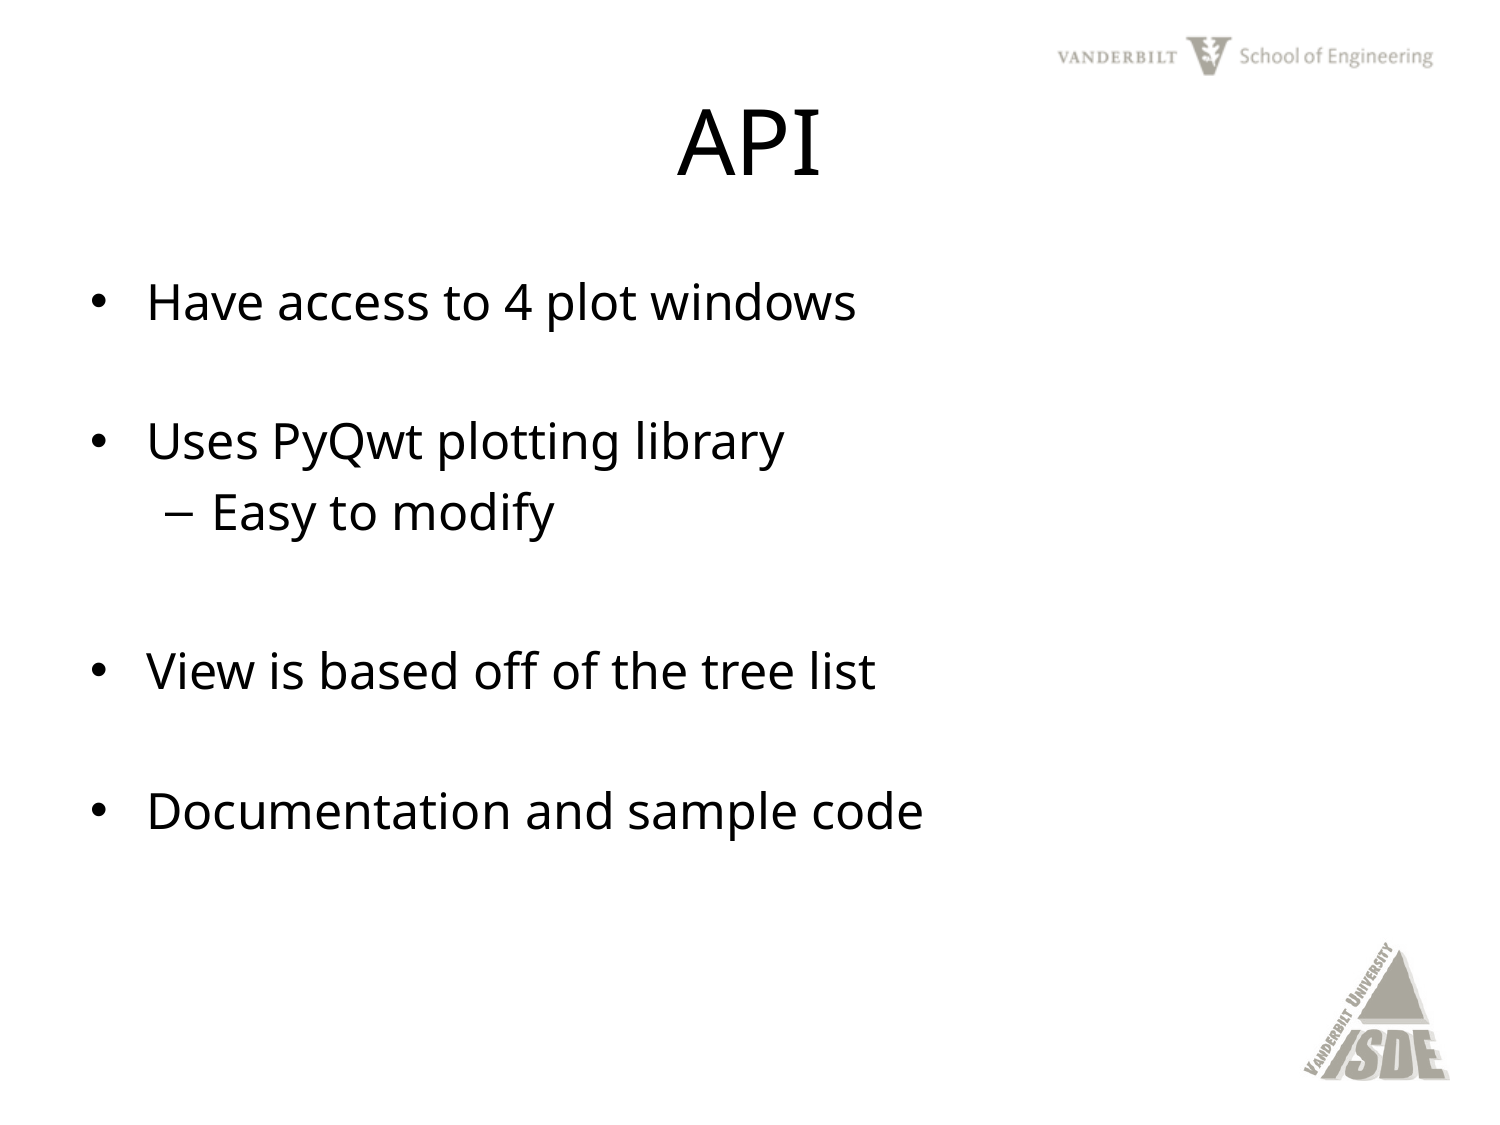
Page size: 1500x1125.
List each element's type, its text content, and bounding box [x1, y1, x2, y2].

picture [1030, 0, 1470, 113]
picture [1299, 937, 1451, 1082]
list Have access to 4 plot windows Uses PyQwt plotting library Easy to modify View is based off of the tree list Documentation and sample code [75, 262, 1425, 1005]
title API [75, 45, 1425, 233]
